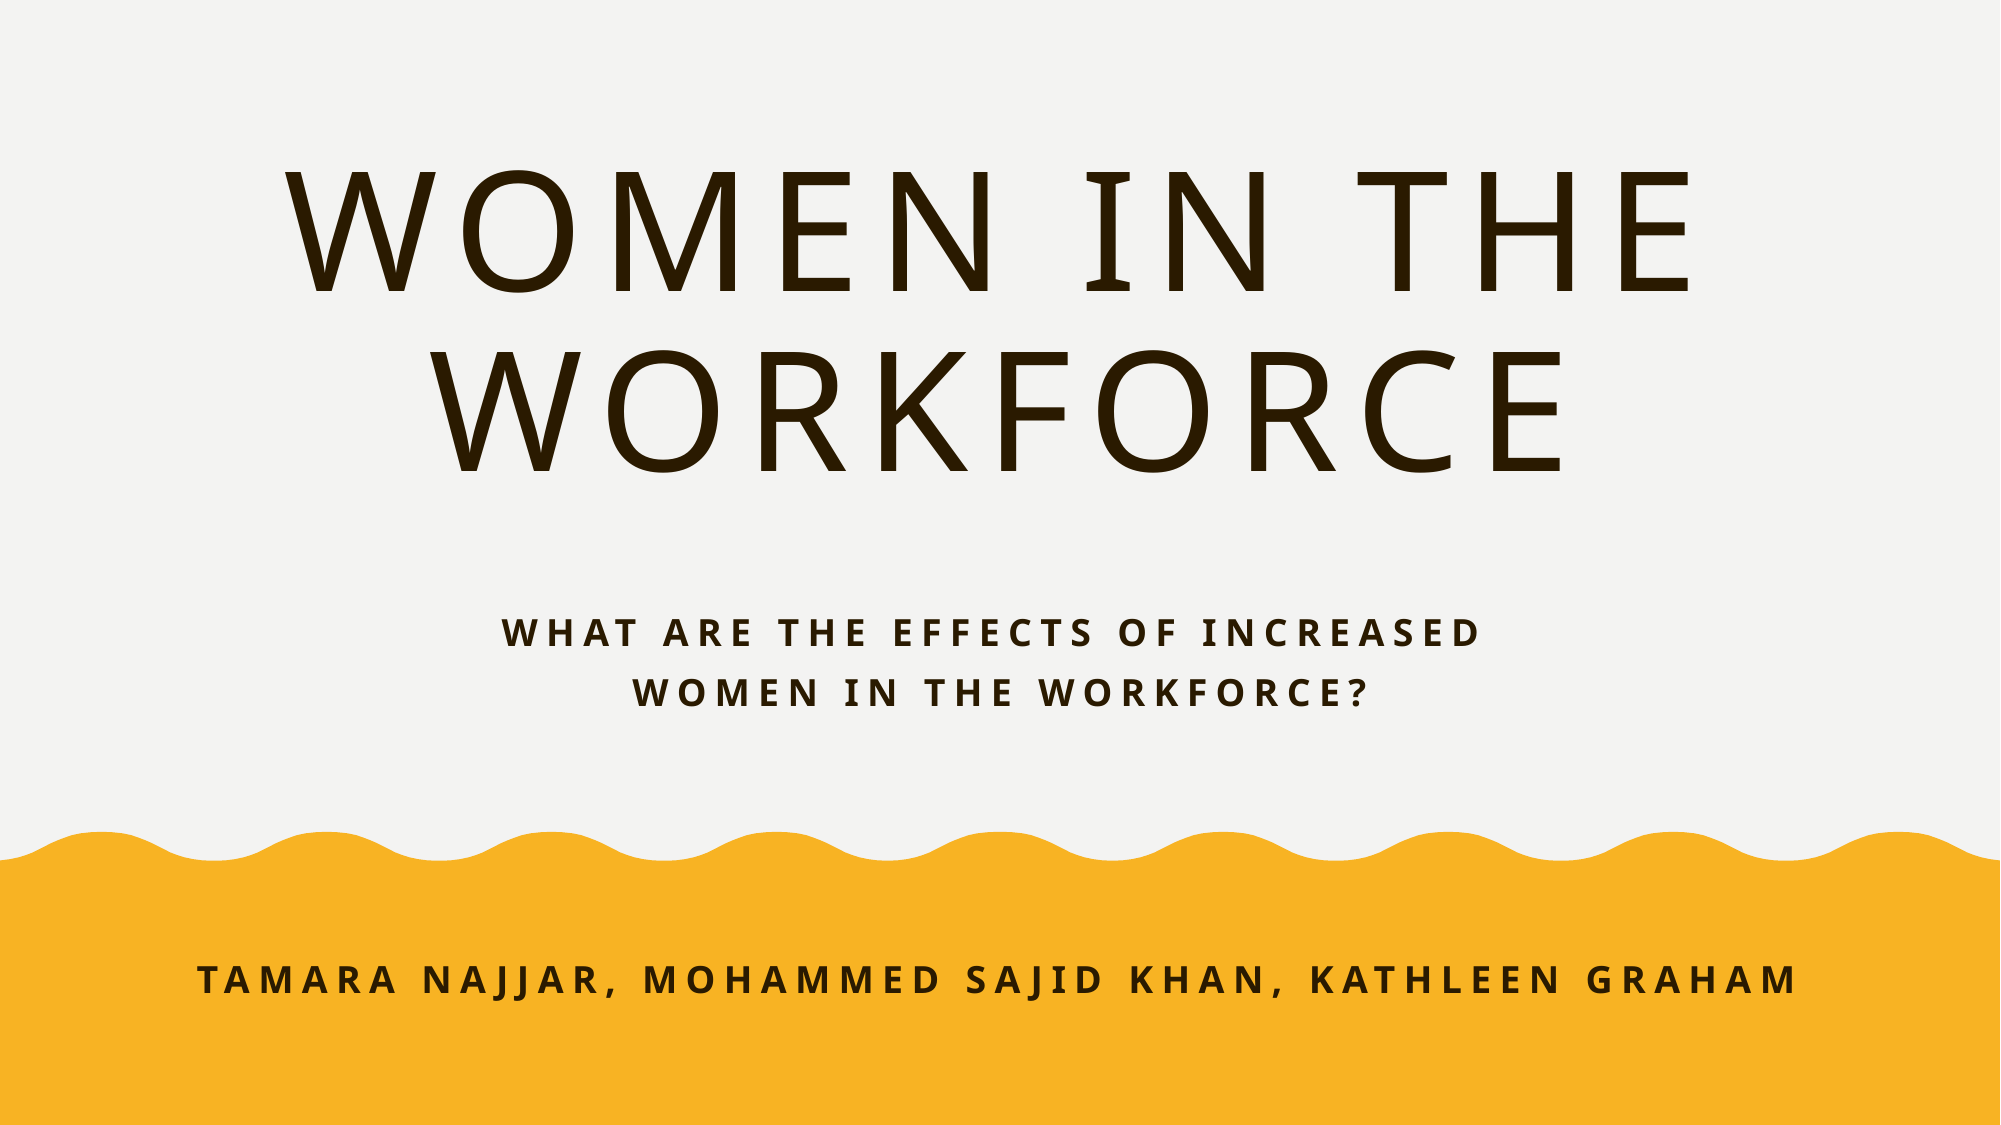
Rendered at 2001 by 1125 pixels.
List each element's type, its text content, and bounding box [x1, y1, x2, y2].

text_box [0, 830, 2000, 1125]
subtitle What are the effects of increased women in the workforce? [340, 600, 1660, 723]
text_box [0, 0, 2000, 859]
text_box Tamara Najjar, mohammed sajid khan, Kathleen graham [11, 917, 2000, 1040]
title Women in the Workforce [259, 121, 1741, 516]
